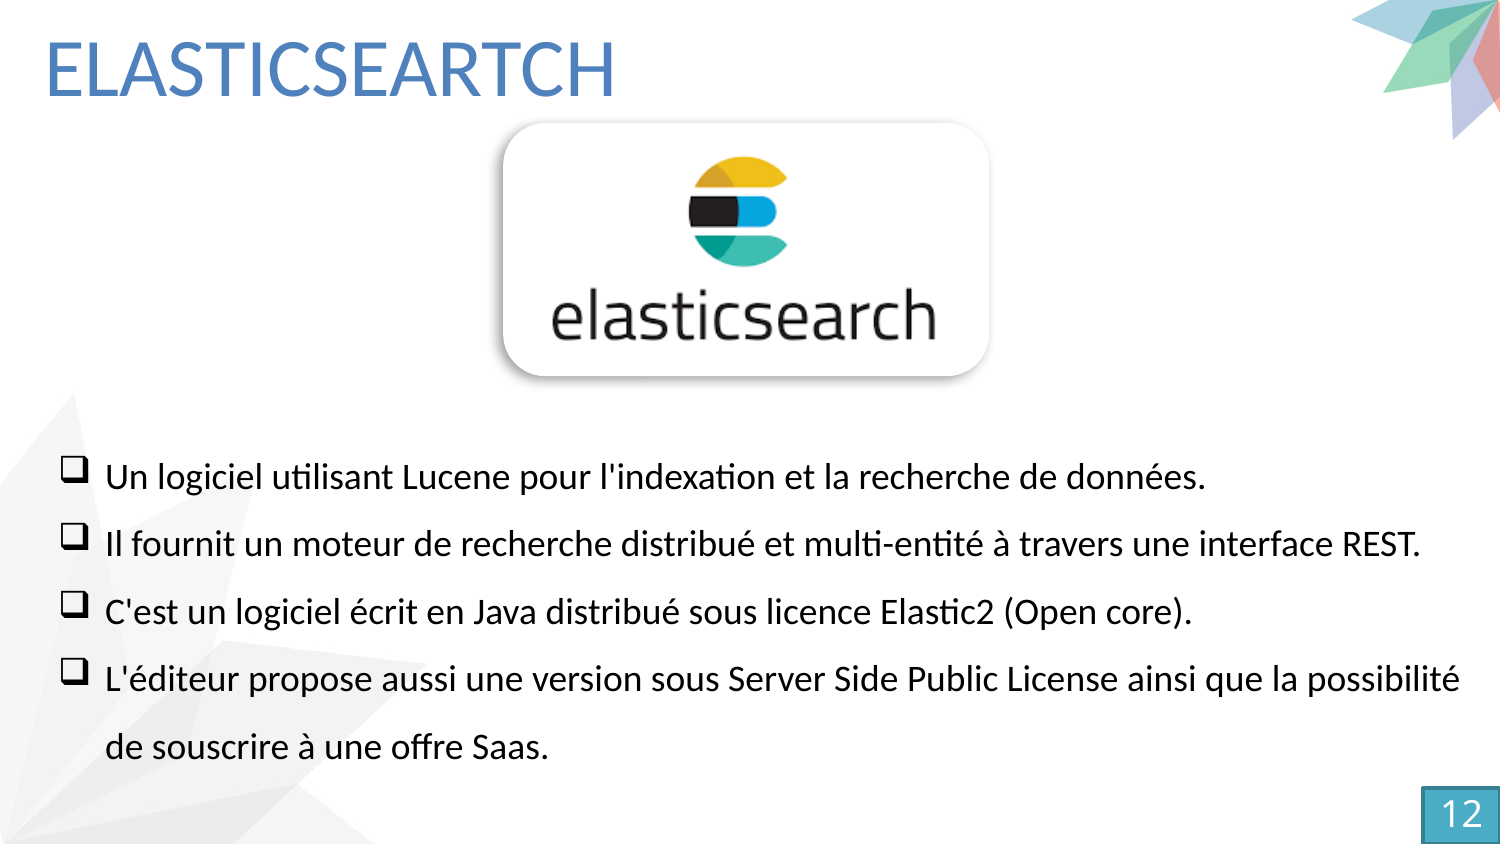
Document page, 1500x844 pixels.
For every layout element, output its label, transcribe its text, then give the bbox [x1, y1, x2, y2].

text_box Un logiciel utilisant Lucene pour l'indexation et la recherche de données. Il fournit un moteur de recherche distribué et multi-entité à travers une interface REST. C'est un logiciel écrit en Java distribué sous licence Elastic2 (Open core). L'éditeur propose aussi une version sous Server Side Public License ainsi que la possibilité de souscrire à une offre Saas. [43, 421, 1500, 775]
text_box ELASTICSEARTCH [29, 6, 750, 121]
text_box 12 [1421, 786, 1500, 844]
picture [0, 0, 1500, 844]
